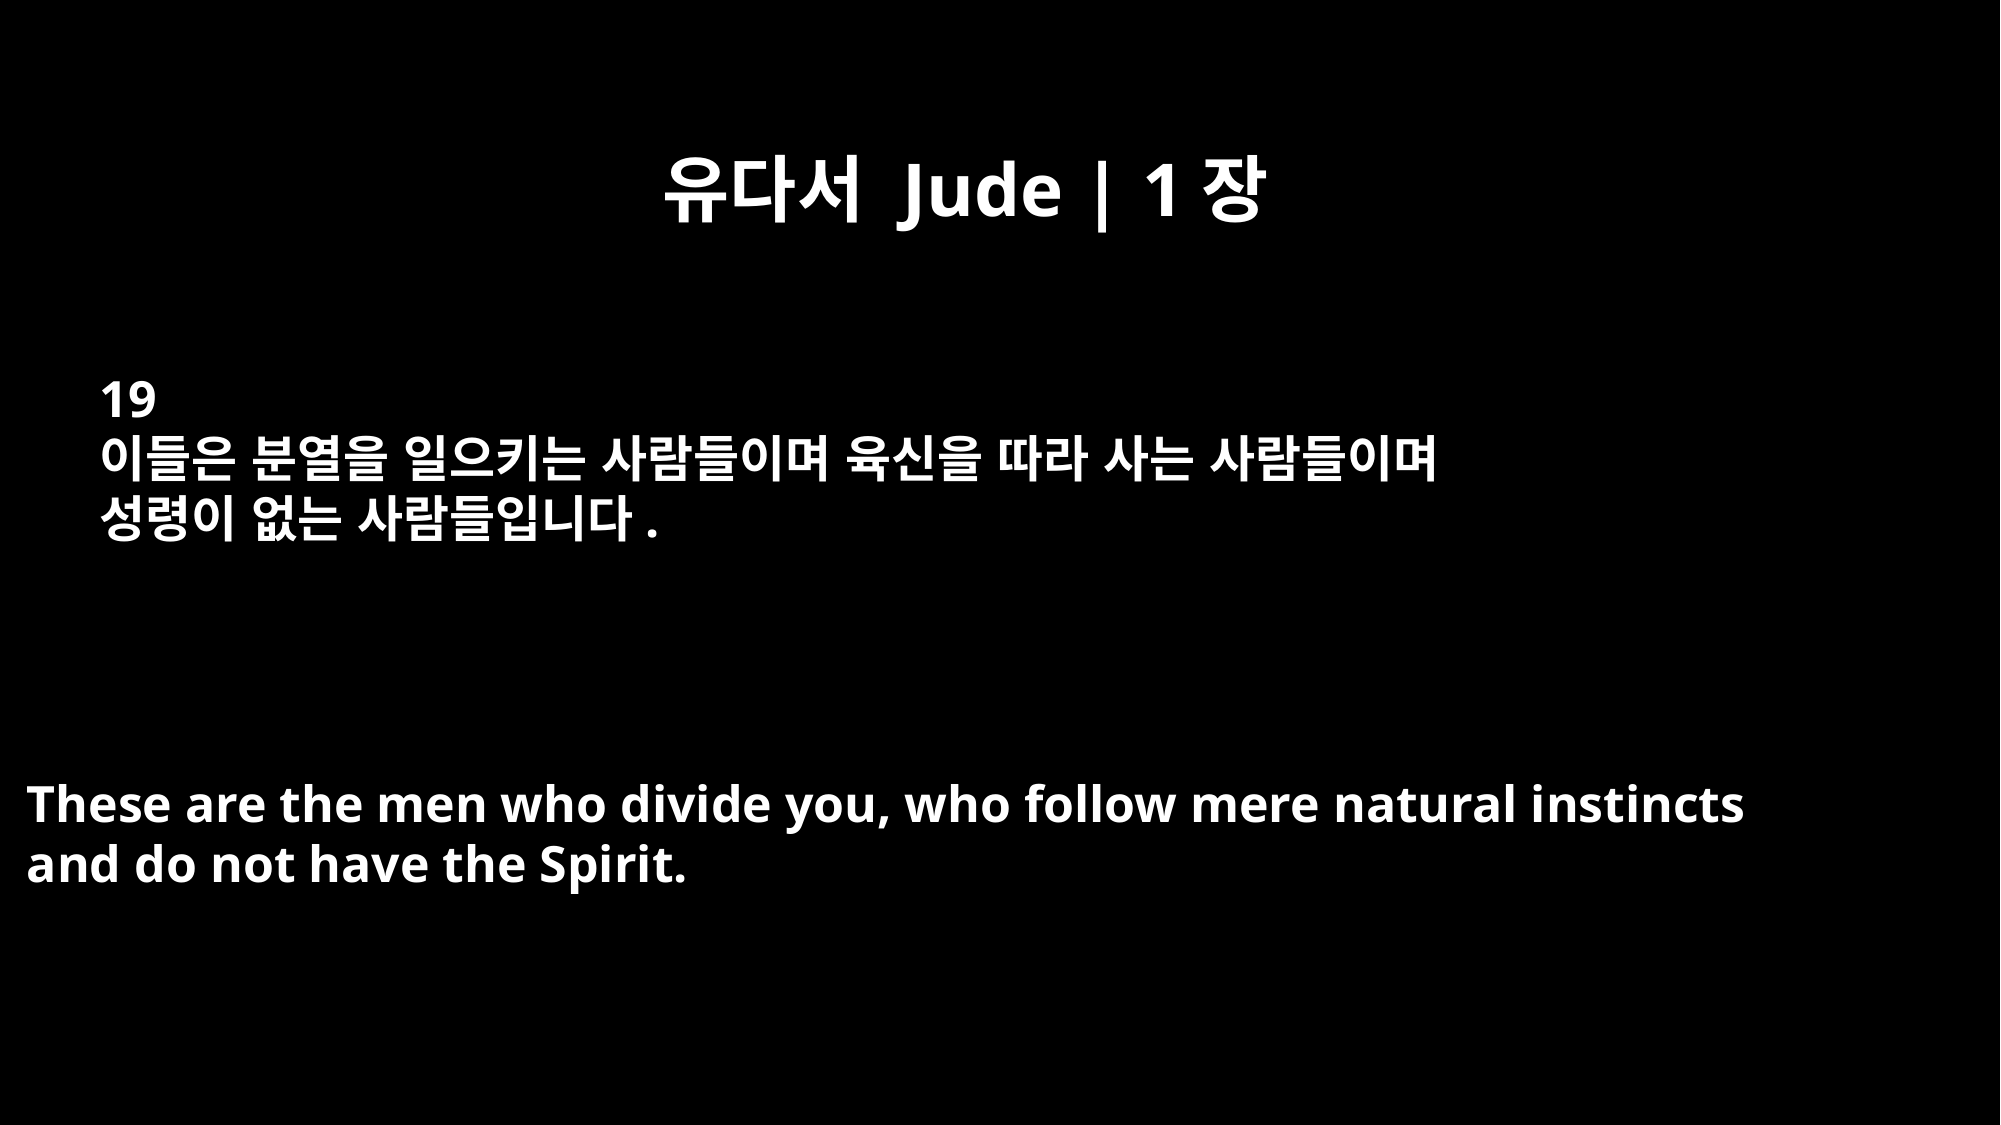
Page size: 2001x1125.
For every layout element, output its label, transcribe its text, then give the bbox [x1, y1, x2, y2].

text_box 19 이들은 분열을 일으키는 사람들이며 육신을 따라 사는 사람들이며 성령이 없는 사람들입니다. [84, 359, 1469, 555]
text_box 유다서 Jude | 1장 [648, 136, 1284, 239]
text_box These are the men who divide you, who follow mere natural instincts and do not have the Spirit. [12, 764, 1775, 900]
